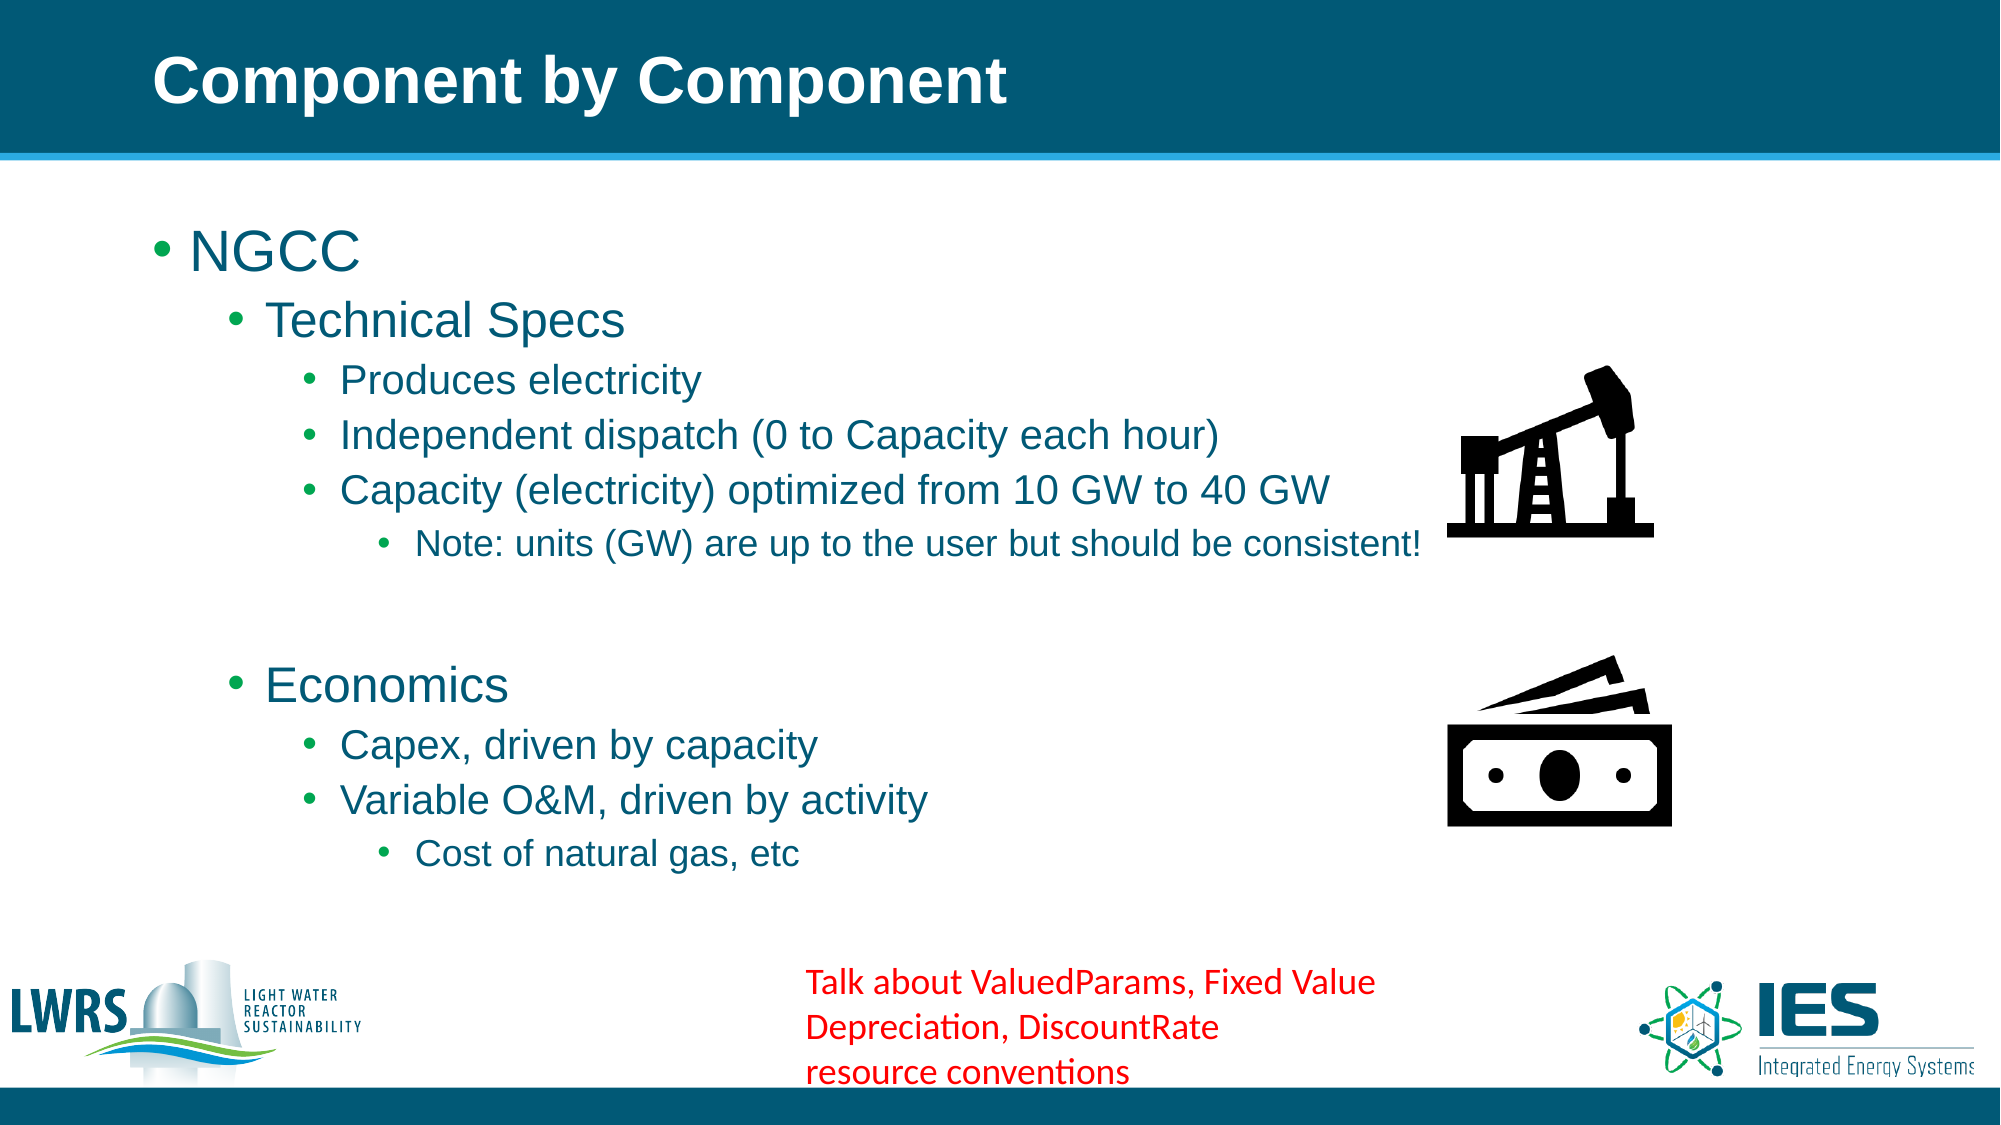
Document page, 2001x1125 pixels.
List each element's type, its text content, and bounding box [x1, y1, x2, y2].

list NGCC Technical Specs Produces electricity Independent dispatch (0 to Capacity each hour) Capacity (electricity) optimized from 10 GW to 40 GW Note: units (GW) are up to the user but should be consistent! Economics Capex, driven by capacity Variable O&M, driven by activity Cost of natural gas, etc [137, 213, 1863, 927]
title Component by Component [137, 0, 1863, 191]
picture [12, 955, 361, 1087]
picture [1437, 337, 1663, 563]
picture [1437, 622, 1682, 867]
text_box Talk about ValuedParams, Fixed Value Depreciation, DiscountRate resource conventions [790, 949, 1392, 1100]
